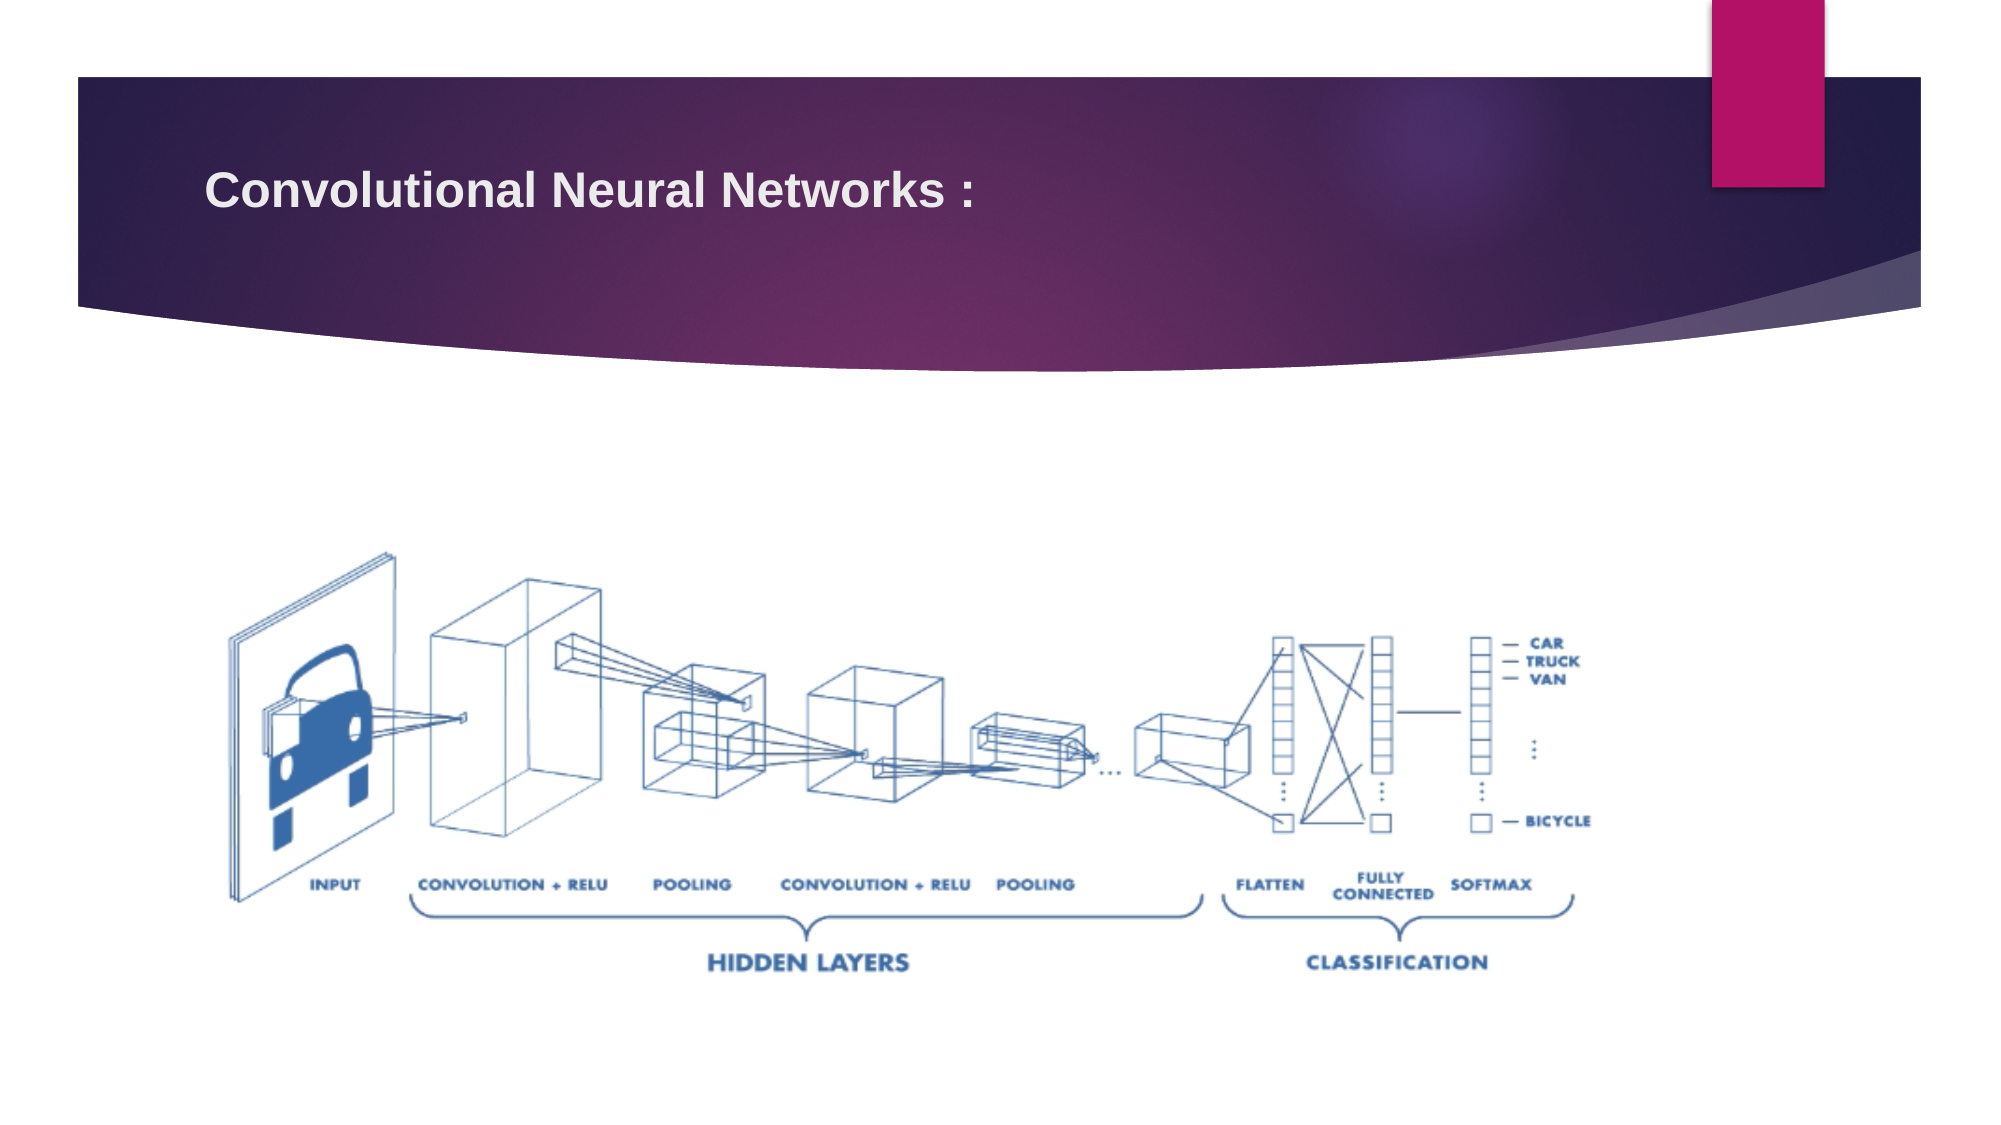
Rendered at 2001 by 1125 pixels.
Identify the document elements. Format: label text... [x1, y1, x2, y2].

picture [79, 78, 1920, 371]
picture [208, 430, 1650, 1015]
title Convolutional Neural Networks : [189, 159, 1627, 276]
